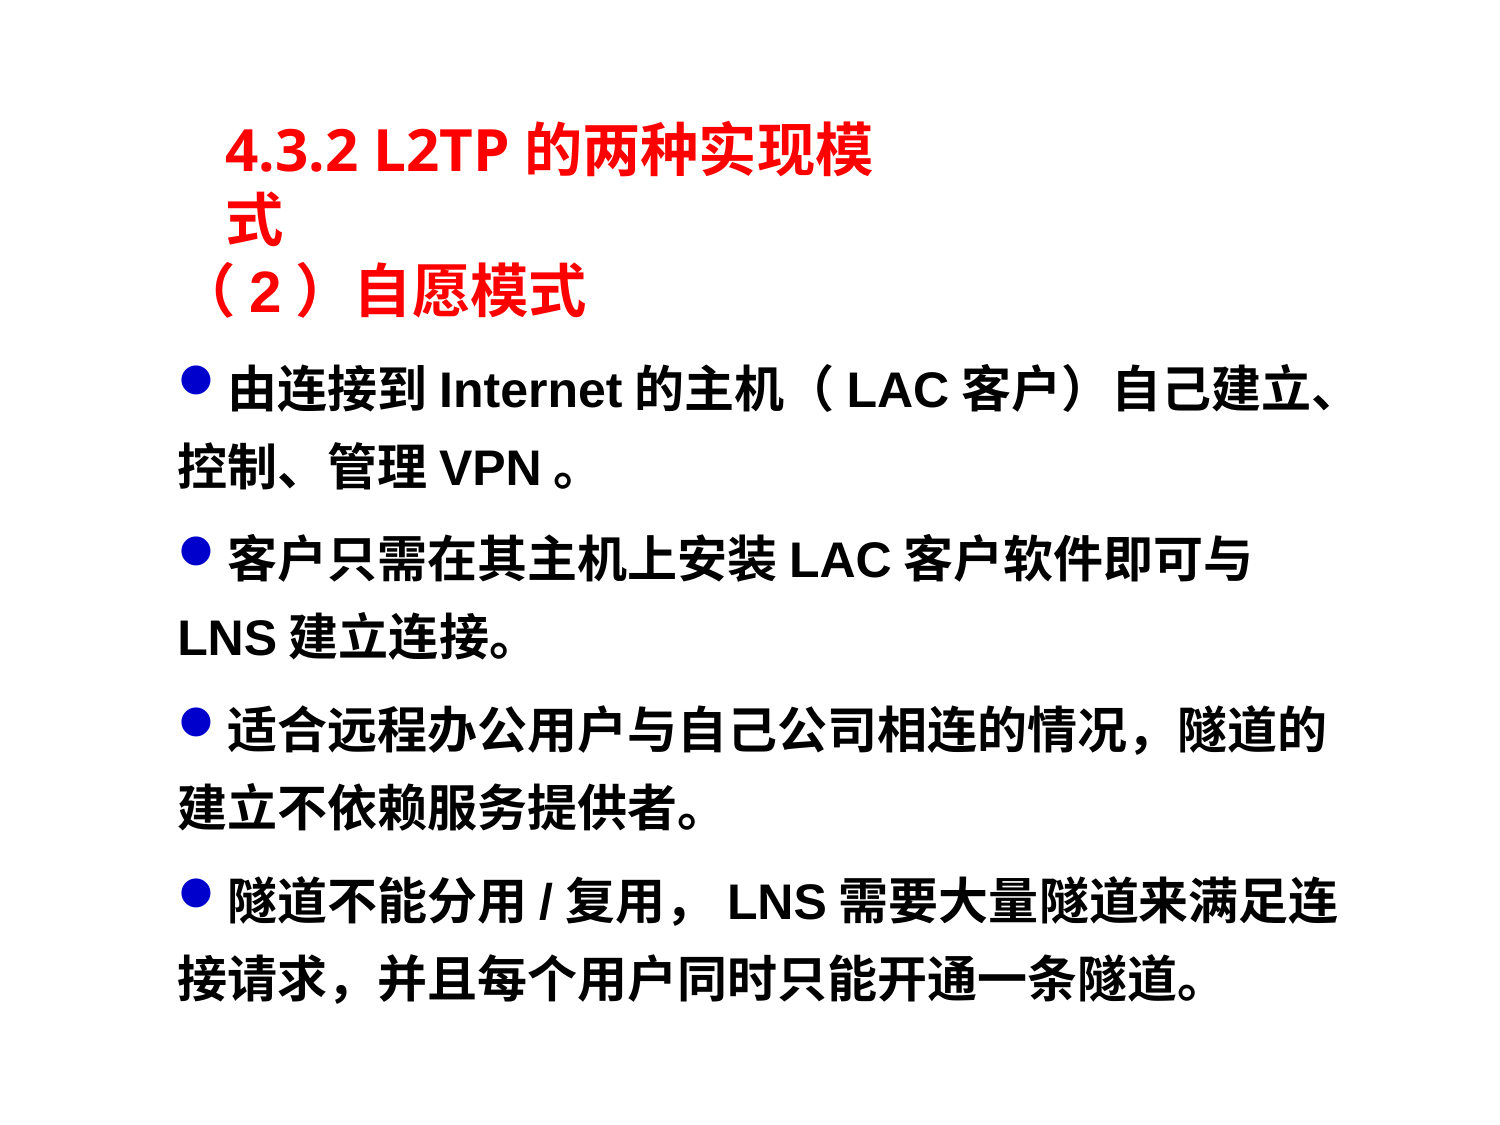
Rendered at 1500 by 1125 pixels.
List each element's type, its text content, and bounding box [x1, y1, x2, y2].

text_box 4.3.2 L2TP的两种实现模式 [210, 105, 926, 261]
text_box （2）自愿模式 由连接到Internet的主机（LAC客户）自己建立、控制、管理VPN。 客户只需在其主机上安装LAC客户软件即可与LNS建立连接。 适合远程办公用户与自己公司相连的情况，隧道的建立不依赖服务提供者。 隧道不能分用/复用，LNS需要大量隧道来满足连接请求，并且每个用户同时只能开通一条隧道。 [162, 225, 1368, 1015]
